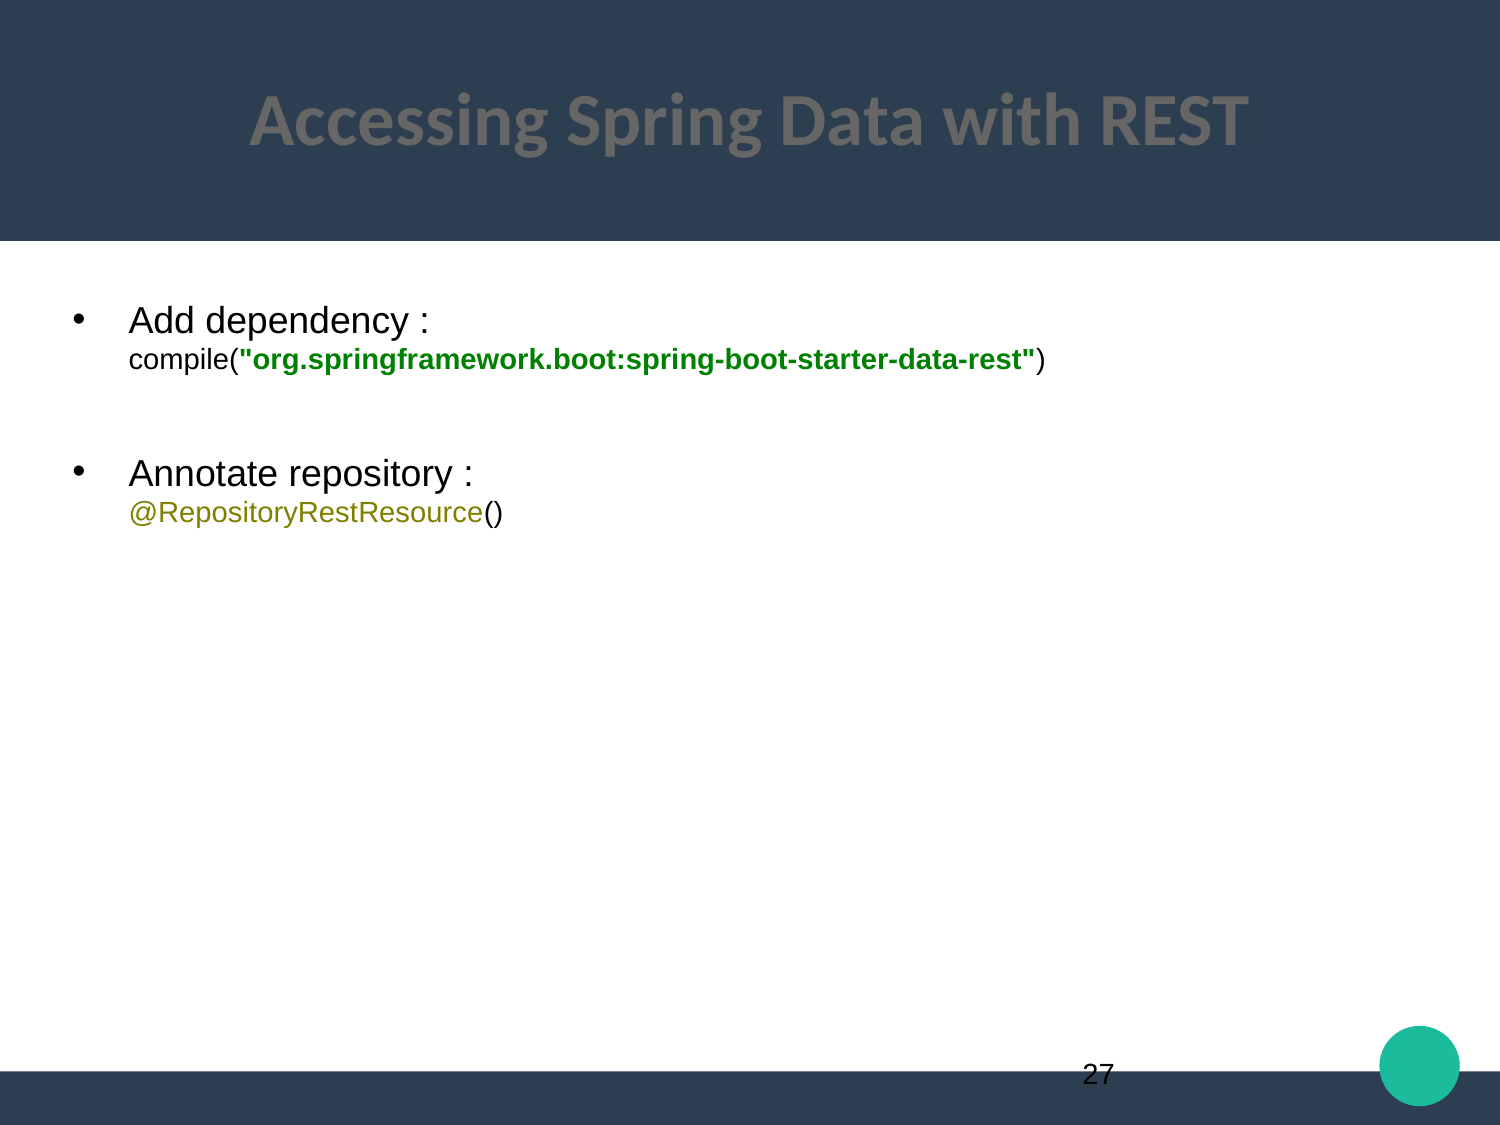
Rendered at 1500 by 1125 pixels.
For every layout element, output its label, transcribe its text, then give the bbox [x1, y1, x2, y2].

text_box 27 [1074, 1050, 1425, 1095]
text_box Add dependency : compile("org.springframework.boot:spring-boot-starter-data-rest") Annotate repository : @RepositoryRestResource() [46, 288, 1451, 974]
text_box Accessing Spring Data with REST [0, 70, 1500, 169]
